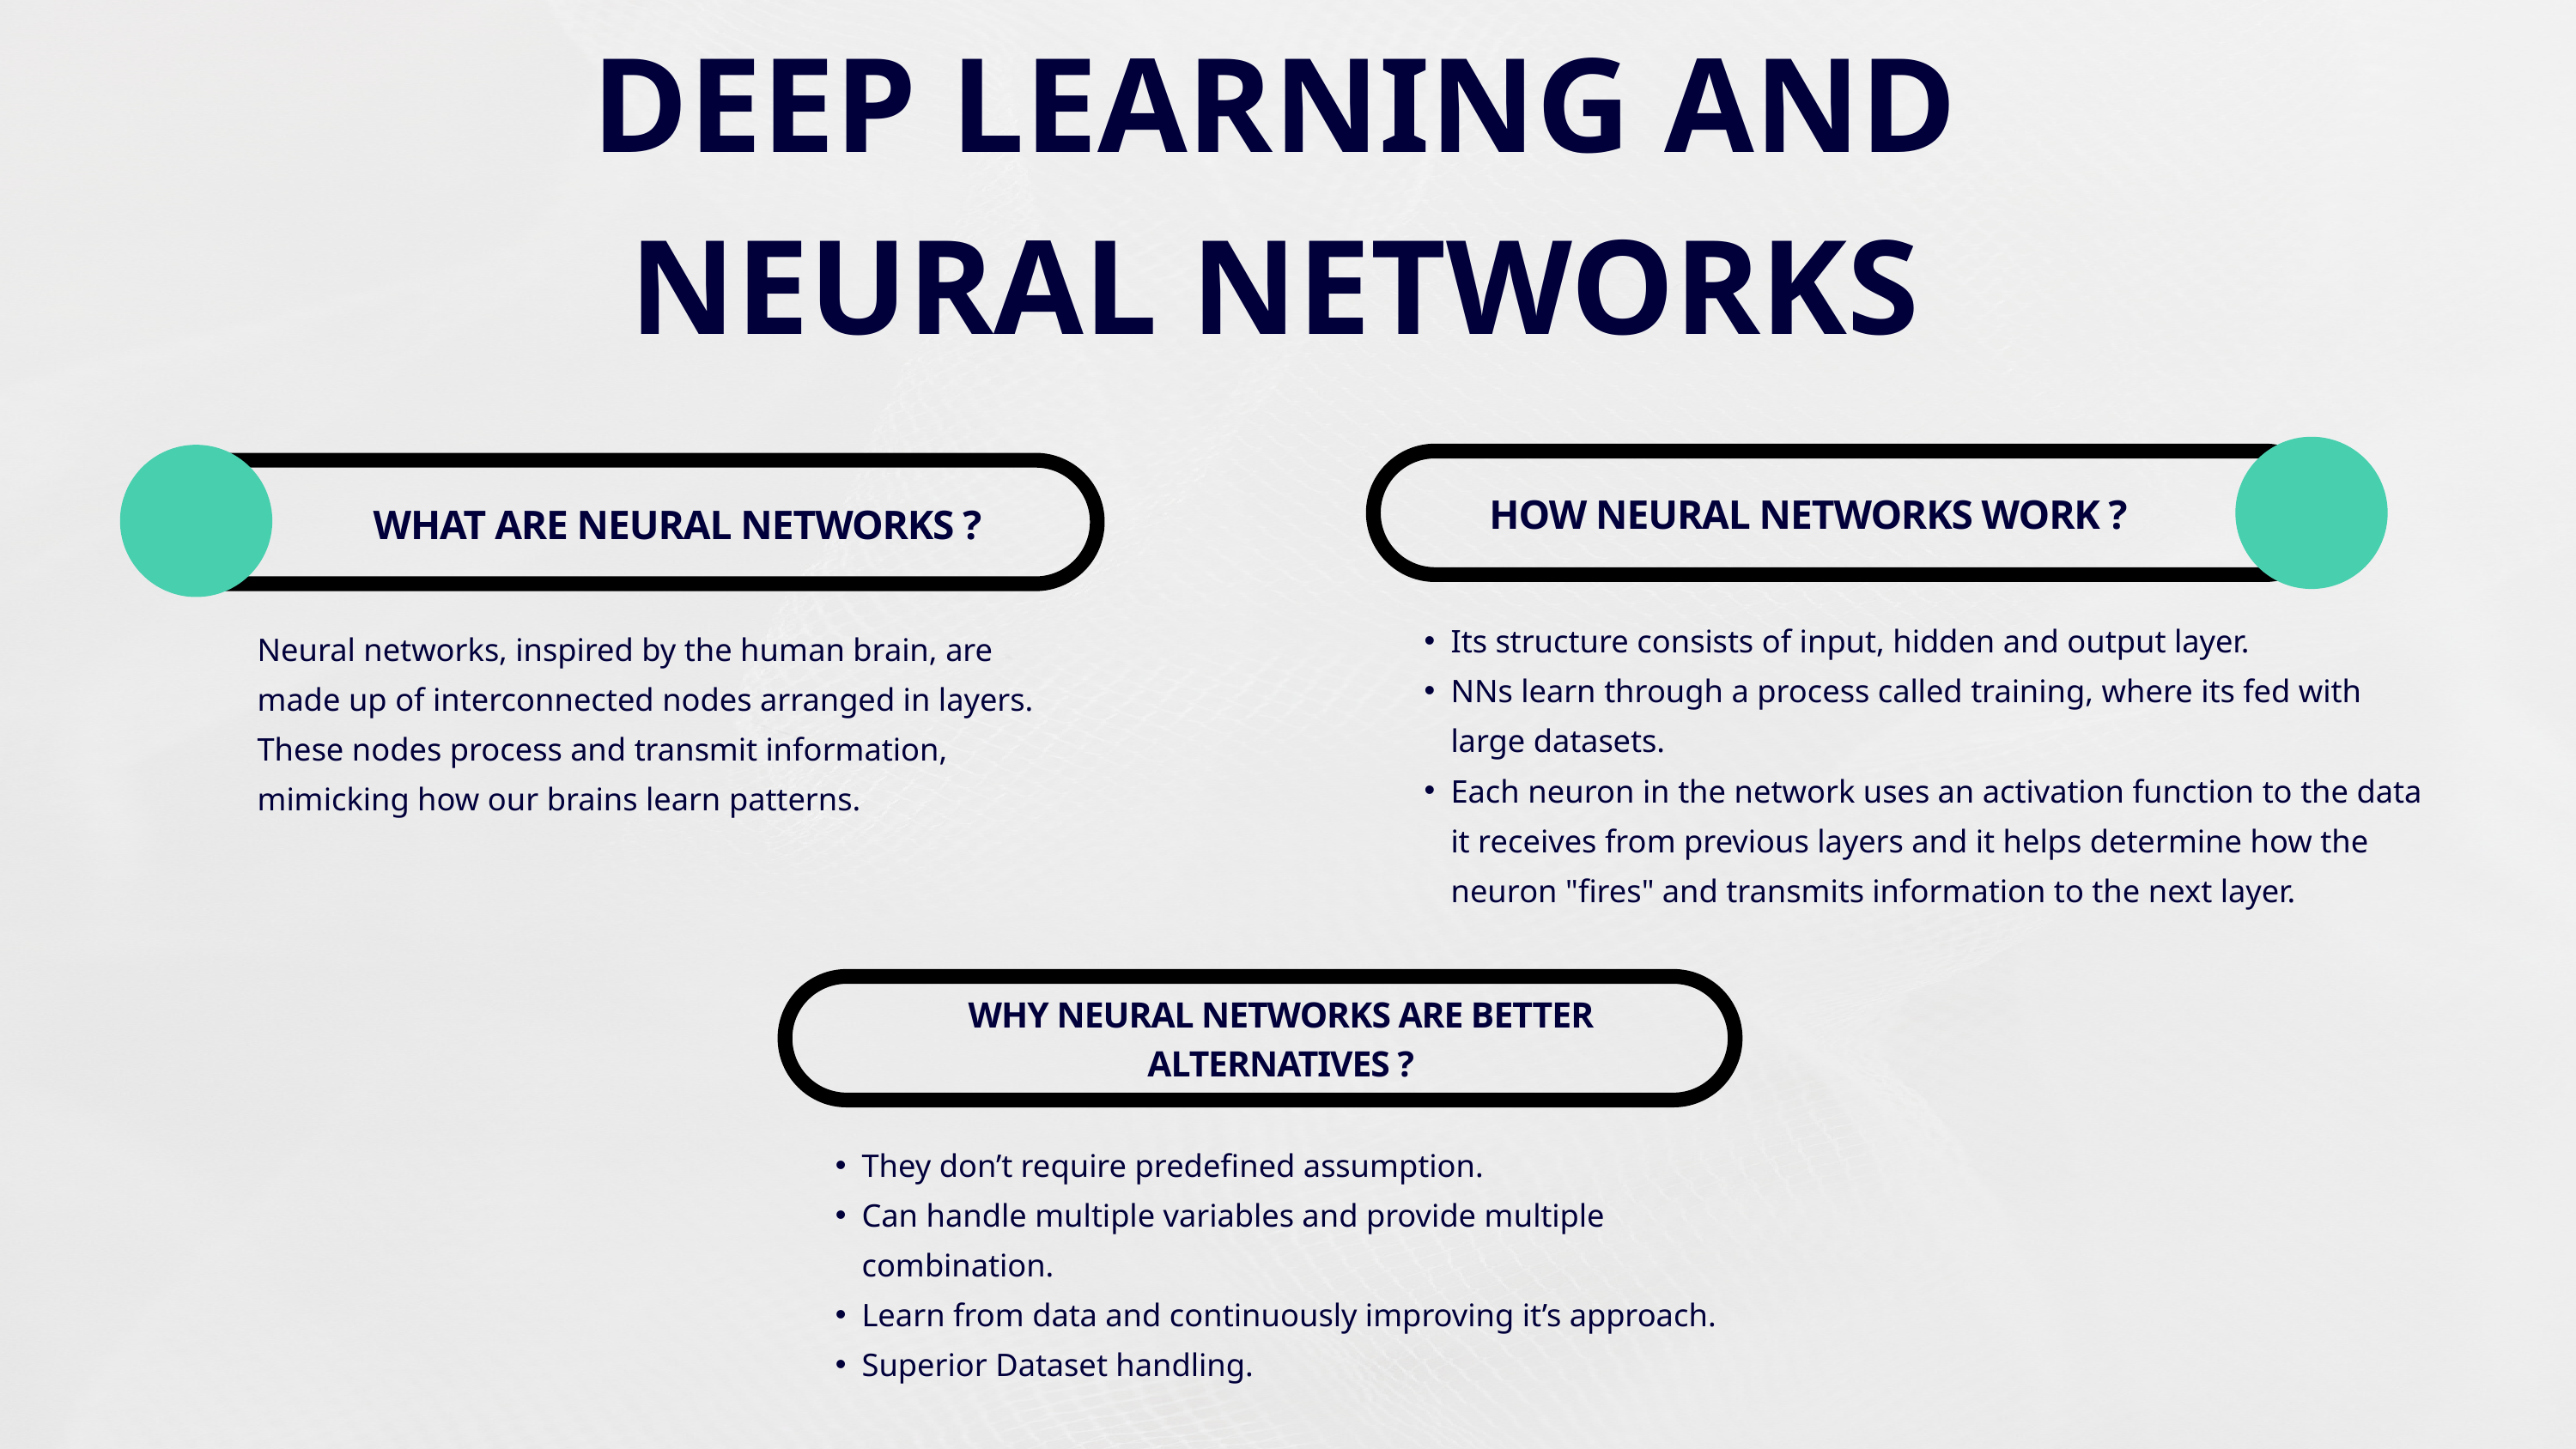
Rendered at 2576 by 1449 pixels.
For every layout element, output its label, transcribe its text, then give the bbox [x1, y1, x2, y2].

text_box Its structure consists of input, hidden and output layer. NNs learn through a process called training, where its fed with large datasets. Each neuron in the network uses an activation function to the data it receives from previous layers and it helps determine how the neuron "fires" and transmits information to the next layer. [1397, 609, 2432, 909]
text_box They don’t require predefined assumption. Can handle multiple variables and provide multiple combination. Learn from data and continuously improving it’s approach. Superior Dataset handling. [808, 1133, 1742, 1383]
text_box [784, 976, 1735, 1100]
text_box DEEP LEARNING AND NEURAL NETWORKS [443, 0, 2107, 361]
text_box Neural networks, inspired by the human brain, are made up of interconnected nodes arranged in layers. These nodes process and transmit information, mimicking how our brains learn patterns. [257, 617, 1058, 817]
text_box [0, 0, 2576, 1449]
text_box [276, 459, 1098, 585]
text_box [1373, 451, 2231, 575]
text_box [119, 444, 273, 597]
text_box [2235, 436, 2388, 590]
